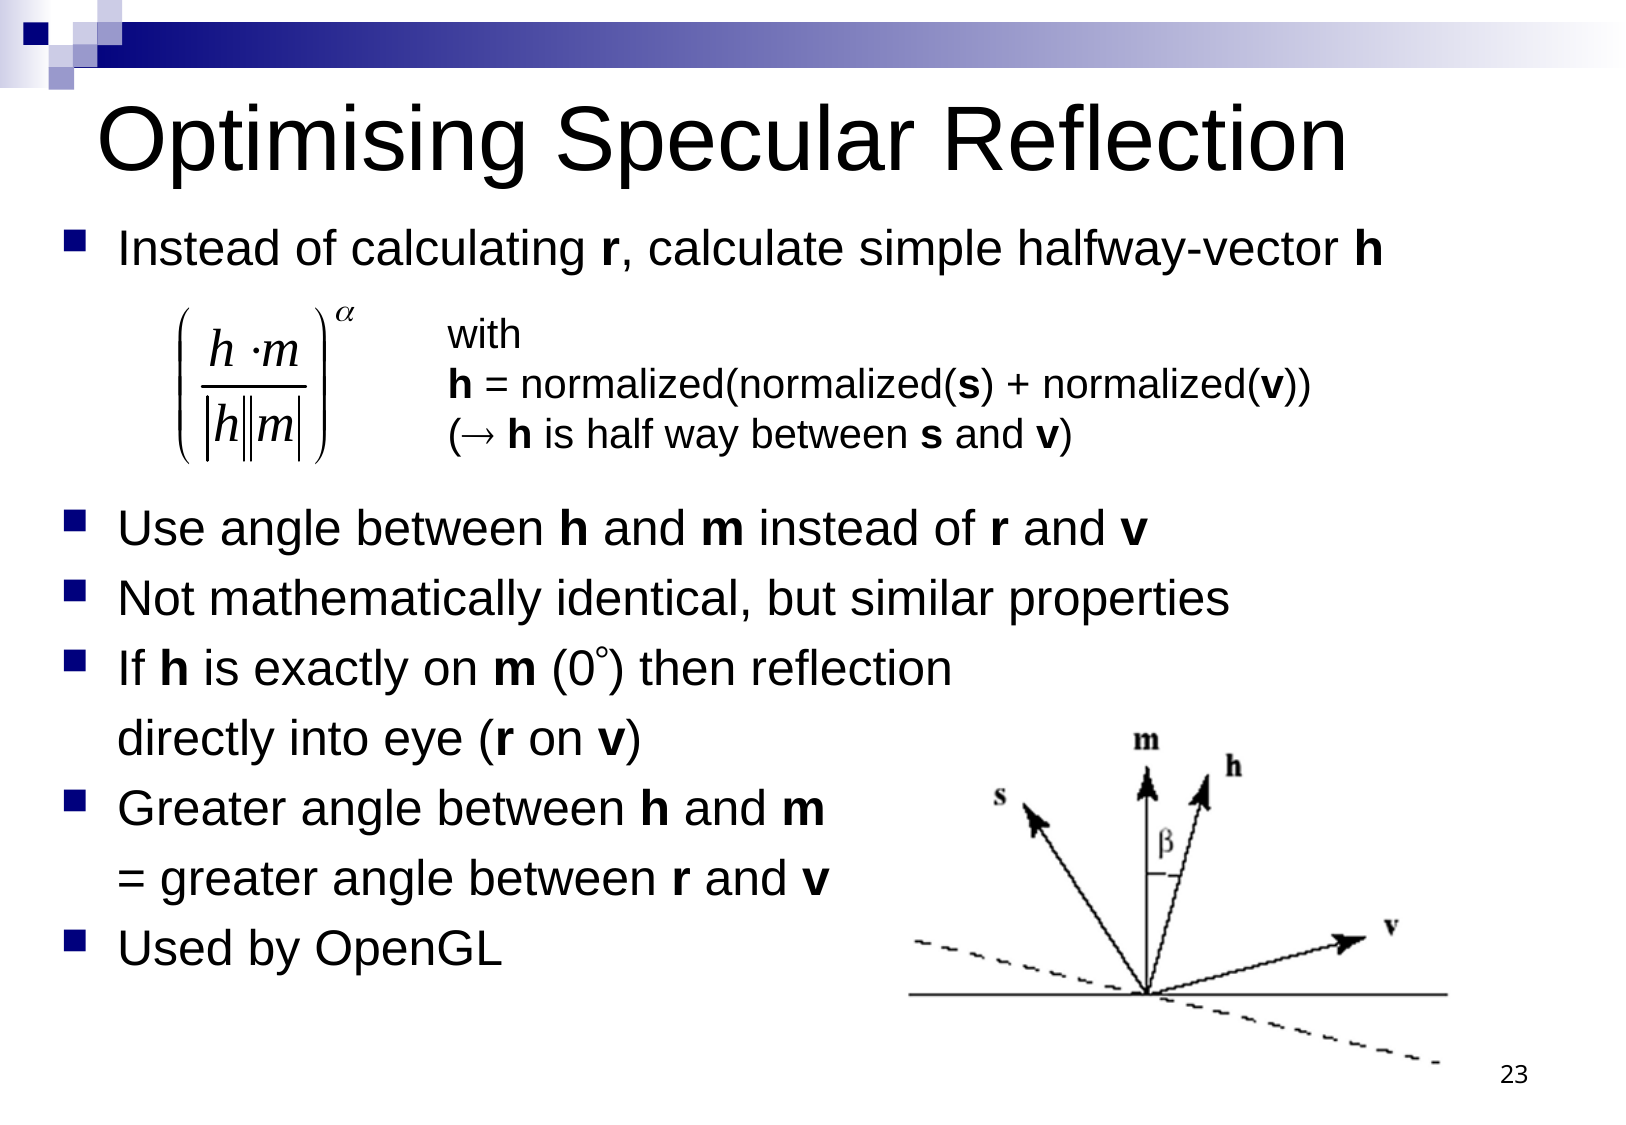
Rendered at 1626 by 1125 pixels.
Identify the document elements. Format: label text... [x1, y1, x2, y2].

slide_number 23 [1164, 1024, 1544, 1101]
title Optimising Specular Reflection [81, 75, 1544, 192]
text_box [167, 287, 366, 477]
list Instead of calculating r, calculate simple halfway-vector h Use angle between h and m instead of r and v Not mathematically identical, but similar properties If h is exactly on m (0) then reflection directly into eye (r on v) Greater angle between h and m = greater angle between r and v Used by OpenGL [45, 208, 1578, 1053]
text_box with h = normalized(normalized(s) + normalized(v)) ( h is half way between s and v) [432, 299, 1328, 465]
picture [906, 725, 1453, 1074]
